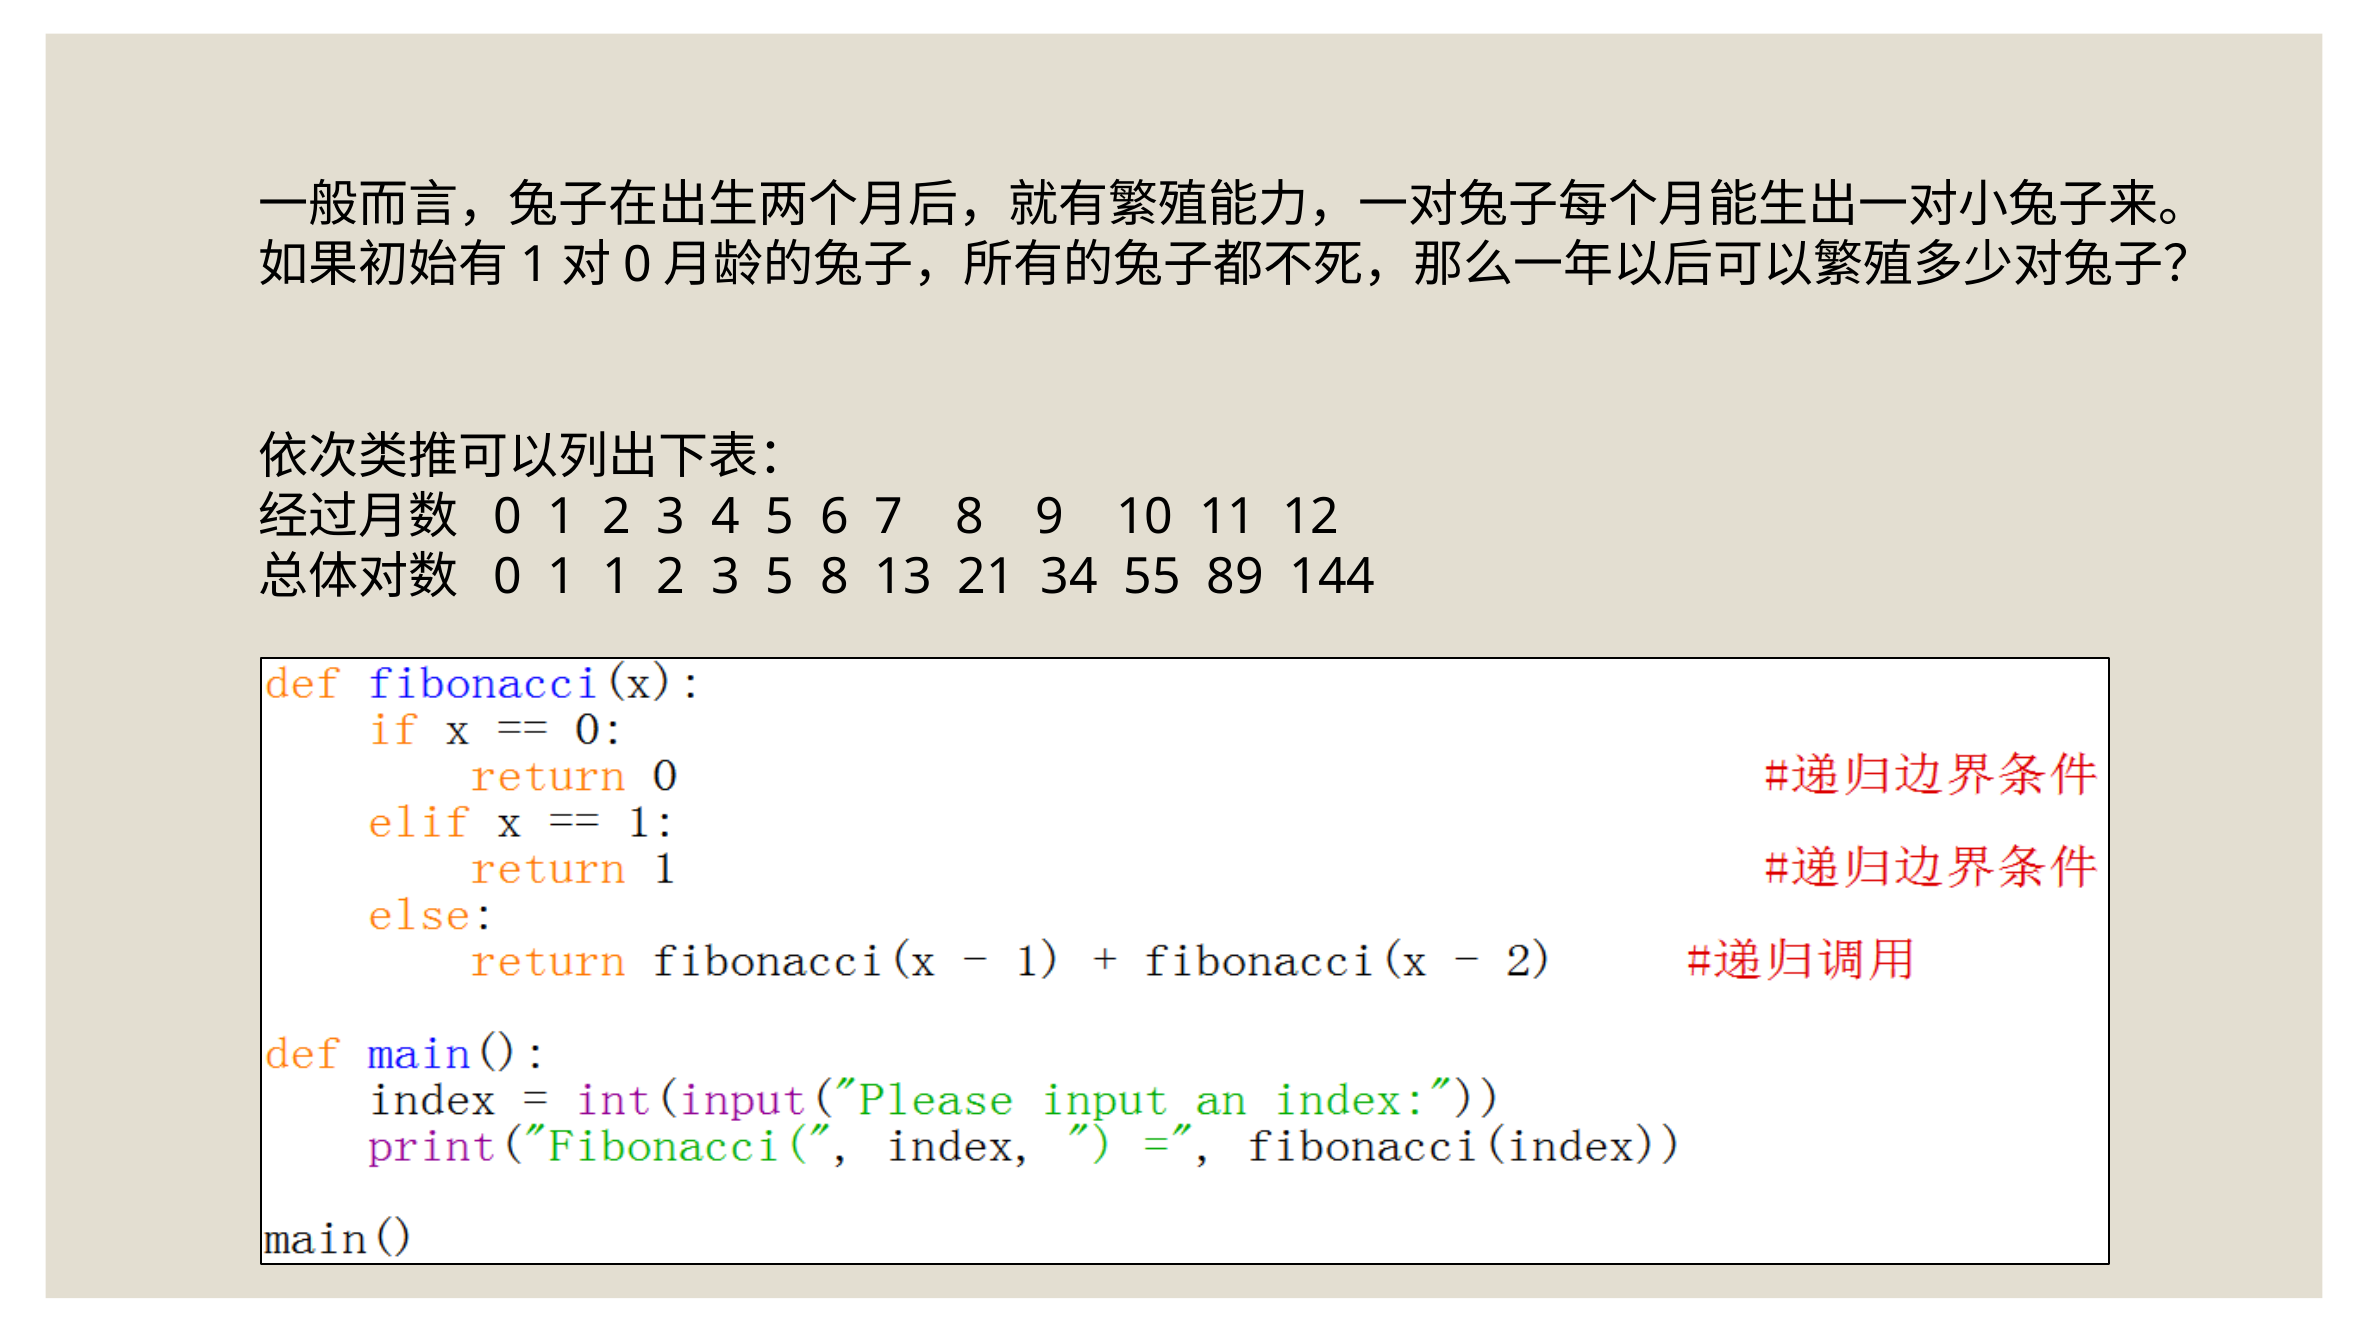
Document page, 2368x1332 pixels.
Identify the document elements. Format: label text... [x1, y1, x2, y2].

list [261, 658, 2108, 1263]
text_box 依次类推可以列出下表： 经过月数 0 1 2 3 4 5 6 7 8 9 10 11 12 总体对数 0 1 1 2 3 5 8 13 21 34 55 89 144 [244, 416, 2139, 611]
text_box 一般而言，兔子在出生两个月后，就有繁殖能力，一对兔子每个月能生出一对小兔子来。如果初始有1对0月龄的兔子，所有的兔子都不死，那么一年以后可以繁殖多少对兔子？ [244, 163, 2194, 299]
